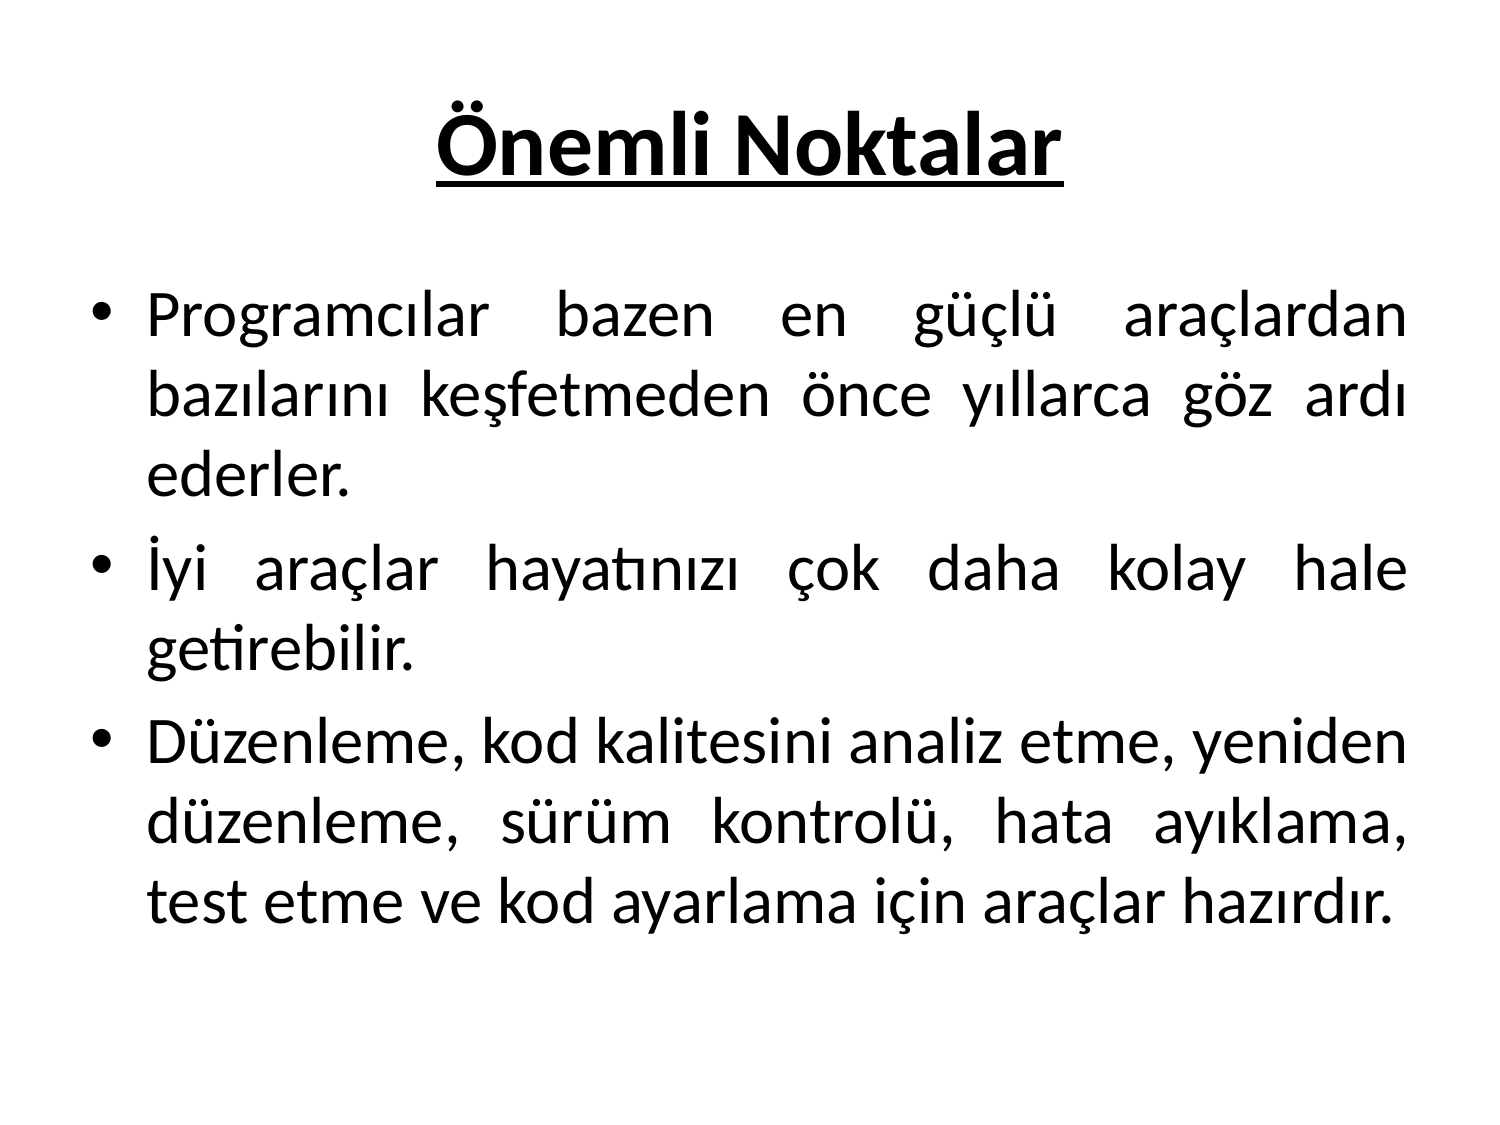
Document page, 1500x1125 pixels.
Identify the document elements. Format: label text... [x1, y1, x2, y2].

title Önemli Noktalar [75, 45, 1425, 233]
list Programcılar bazen en güçlü araçlardan bazılarını keşfetmeden önce yıllarca göz ardı ederler. İyi araçlar hayatınızı çok daha kolay hale getirebilir. Düzenleme, kod kalitesini analiz etme, yeniden düzenleme, sürüm kontrolü, hata ayıklama, test etme ve kod ayarlama için araçlar hazırdır. [75, 262, 1425, 1005]
